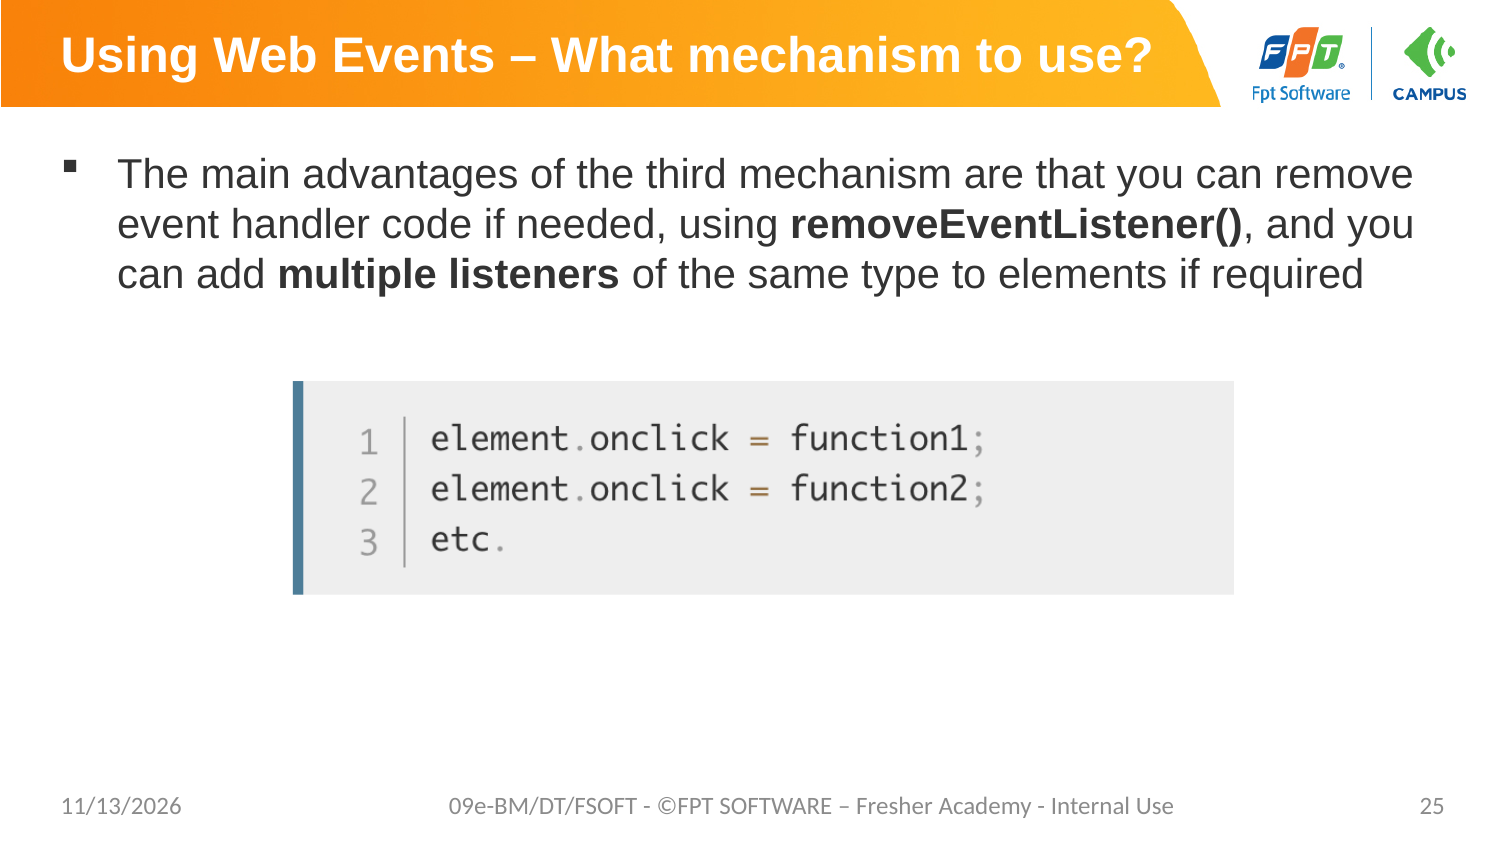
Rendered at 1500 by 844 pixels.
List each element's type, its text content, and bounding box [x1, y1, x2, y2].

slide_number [45, 782, 270, 827]
slide_number 25 [1350, 782, 1461, 827]
title Using Web Events – What mechanism to use? [45, 0, 1176, 106]
list The main advantages of the third mechanism are that you can remove event handler code if needed, using removeEventListener(), and you can add multiple listeners of the same type to elements if required [45, 139, 1461, 754]
picture [1, 0, 1499, 844]
footer 09e-BM/DT/FSOFT - ©FPT SOFTWARE – Fresher Academy - Internal Use [289, 782, 1335, 827]
